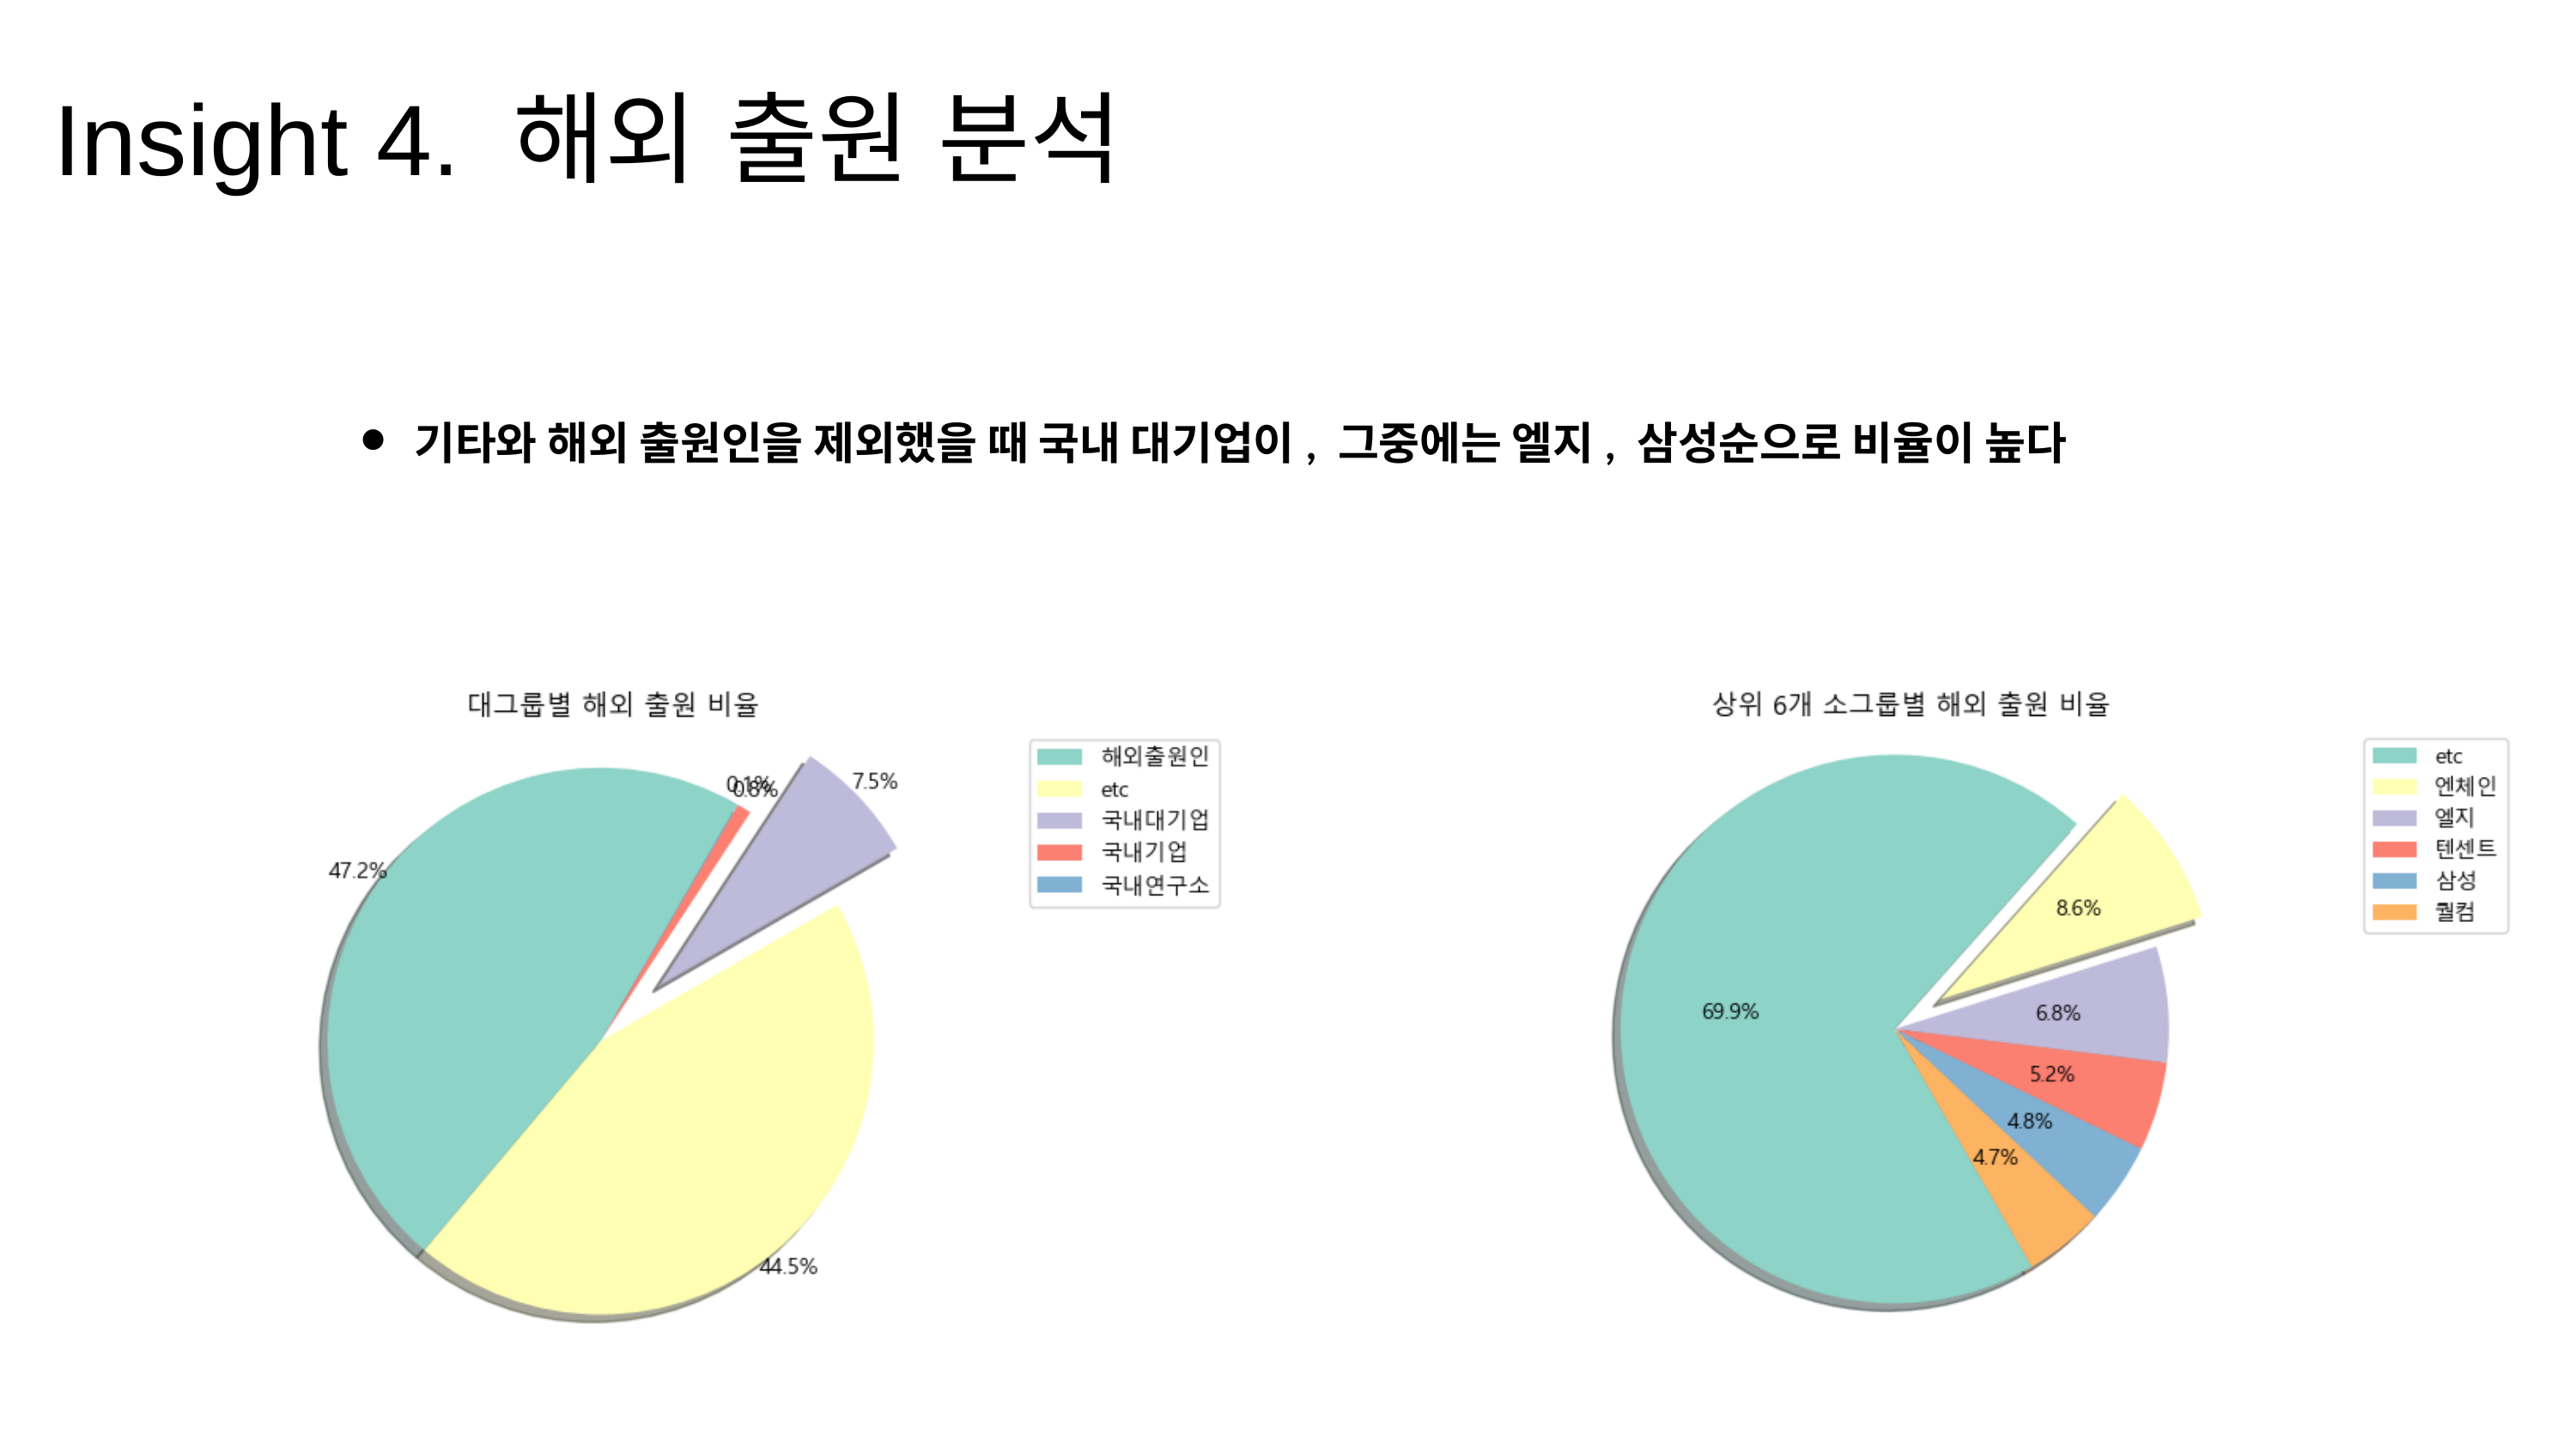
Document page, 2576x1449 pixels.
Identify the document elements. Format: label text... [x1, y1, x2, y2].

text_box 기타와 해외 출원인을 제외했을 때 국내 대기업이, 그중에는 엘지, 삼성순으로 비율이 높다 [337, 402, 2469, 479]
picture [1288, 679, 2534, 1347]
text_box Insight 4. 해외 출원 분석 [53, 81, 1364, 200]
picture [0, 679, 1245, 1359]
